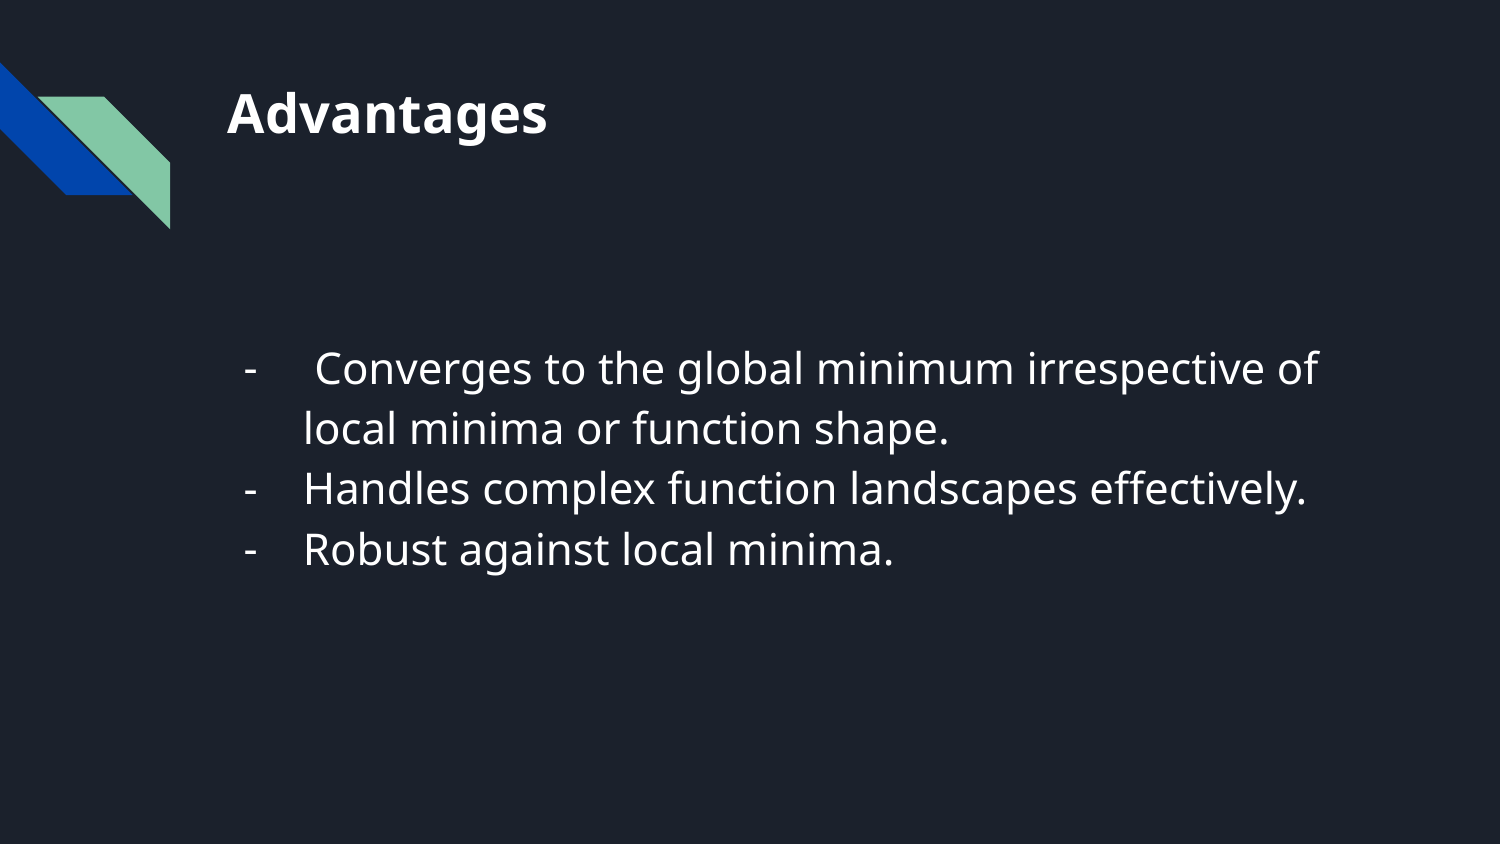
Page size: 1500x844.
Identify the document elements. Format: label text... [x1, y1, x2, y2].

title Advantages [212, 64, 1368, 215]
list Converges to the global minimum irrespective of local minima or function shape. Handles complex function landscapes effectively. Robust against local minima. [212, 257, 1368, 735]
